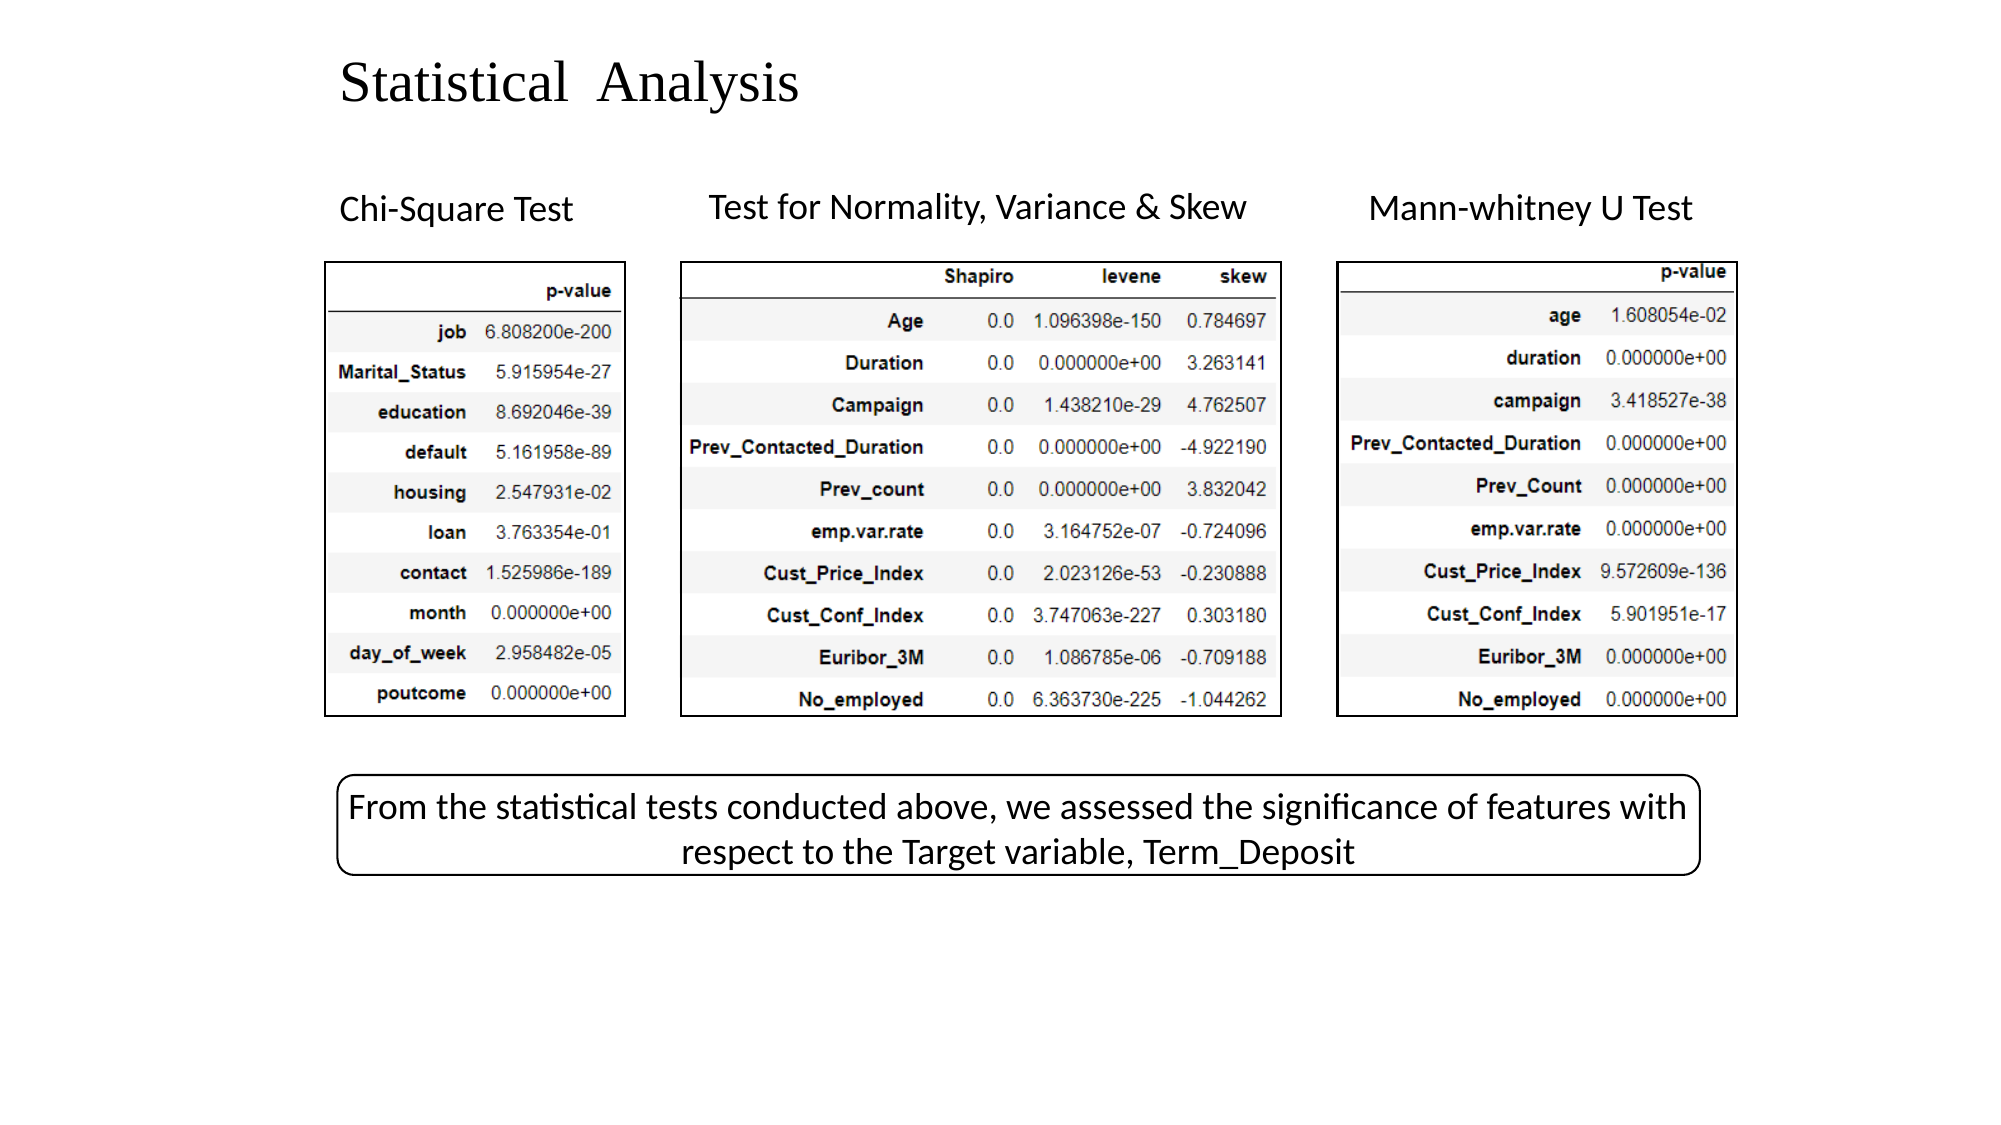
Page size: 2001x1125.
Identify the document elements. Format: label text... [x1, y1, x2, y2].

text_box Chi-Square Test [324, 176, 625, 237]
text_box Mann-whitney U Test [1353, 175, 1750, 236]
text_box [336, 773, 1701, 876]
picture [1337, 262, 1734, 717]
text_box From the statistical tests conducted above, we assessed the significance of features with respect to the Target variable, Term_Deposit [324, 774, 1713, 880]
text_box [1336, 261, 1738, 717]
title Statistical Analysis [324, 0, 1675, 163]
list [322, 262, 625, 717]
text_box Test for Normality, Variance & Skew [693, 174, 1282, 235]
picture [678, 262, 1285, 717]
